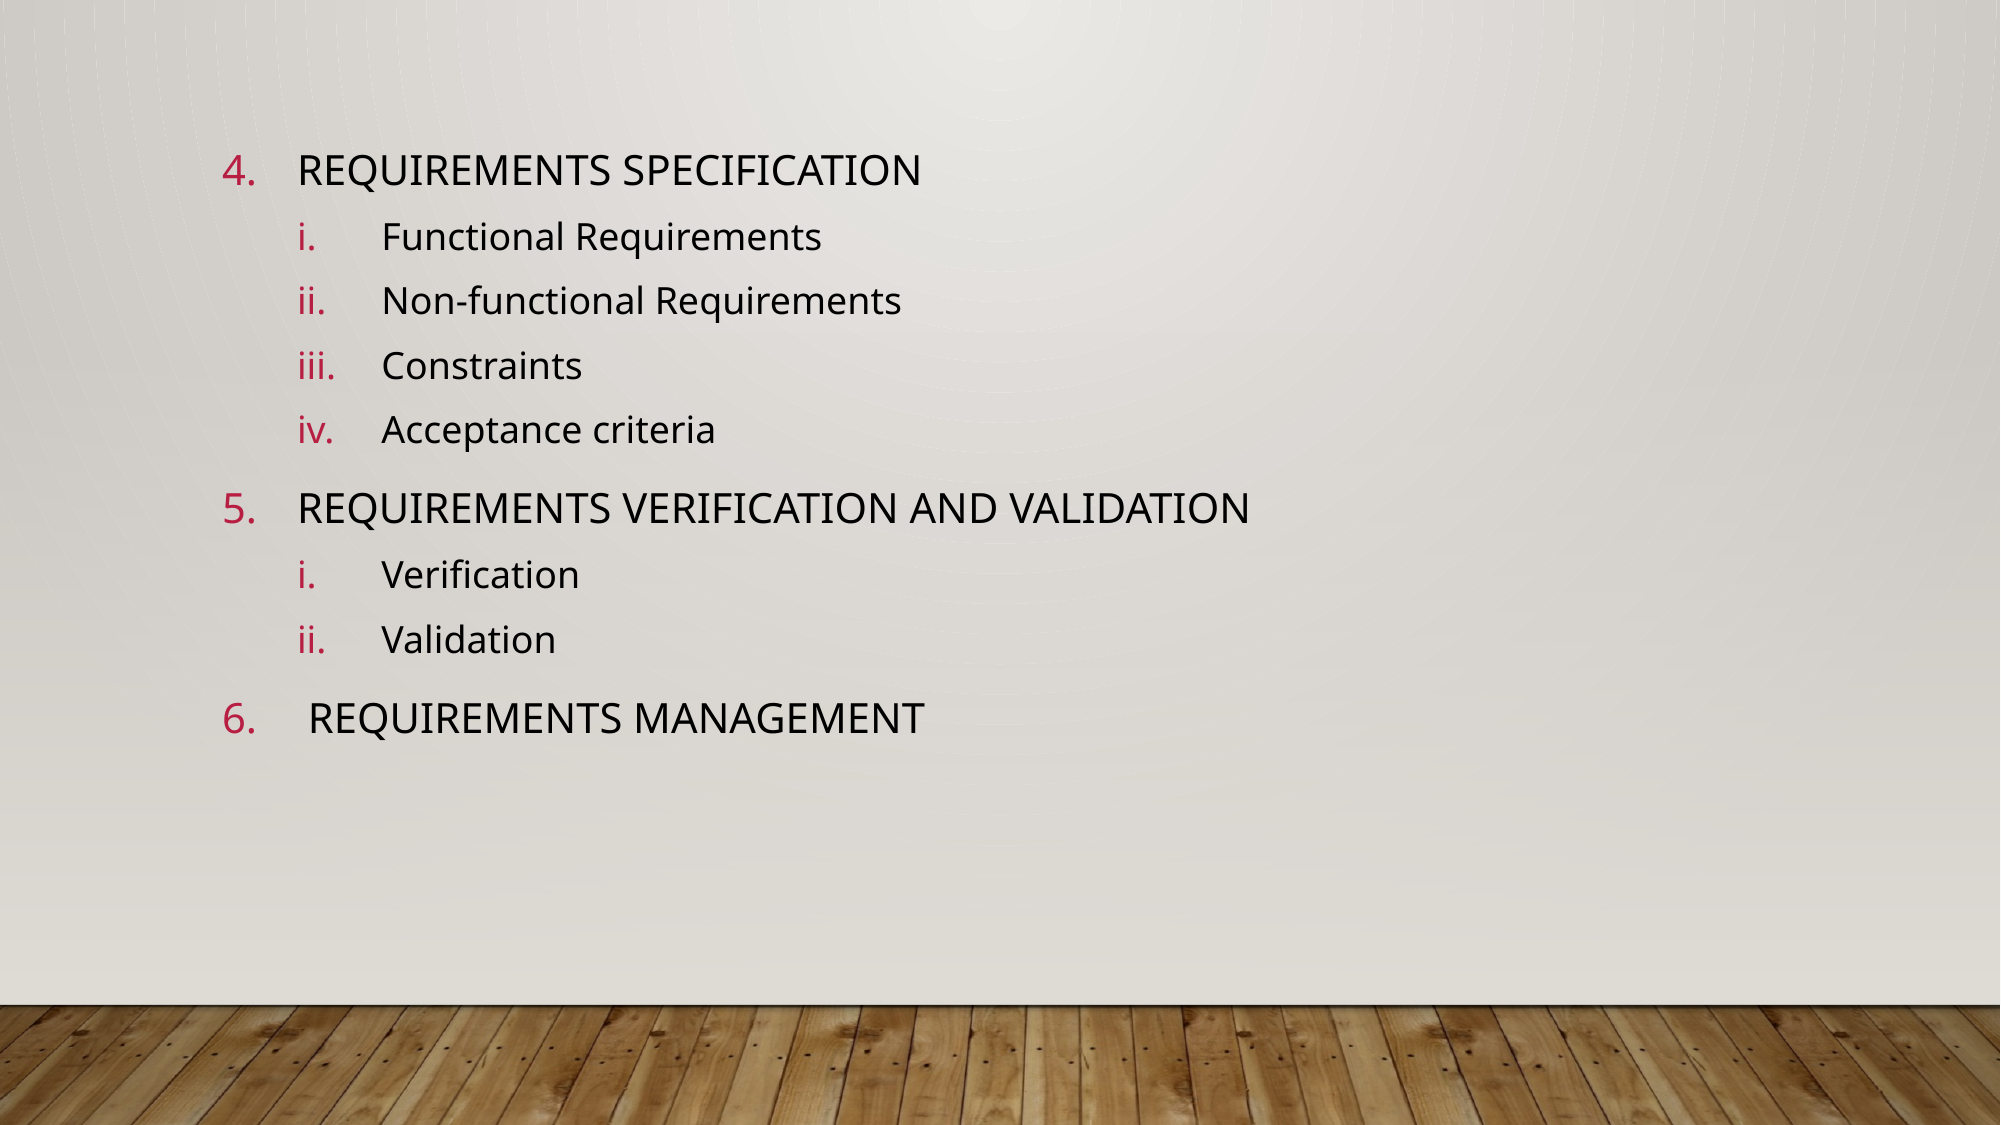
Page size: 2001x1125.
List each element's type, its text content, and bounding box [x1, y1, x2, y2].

picture [0, 1005, 2000, 1125]
text_box REQUIREMENTS SPECIFICATION Functional Requirements Non-functional Requirements Constraints Acceptance criteria REQUIREMENTS VERIFICATION AND VALIDATION Verification Validation REQUIREMENTS MANAGEMENT [207, 126, 1902, 887]
